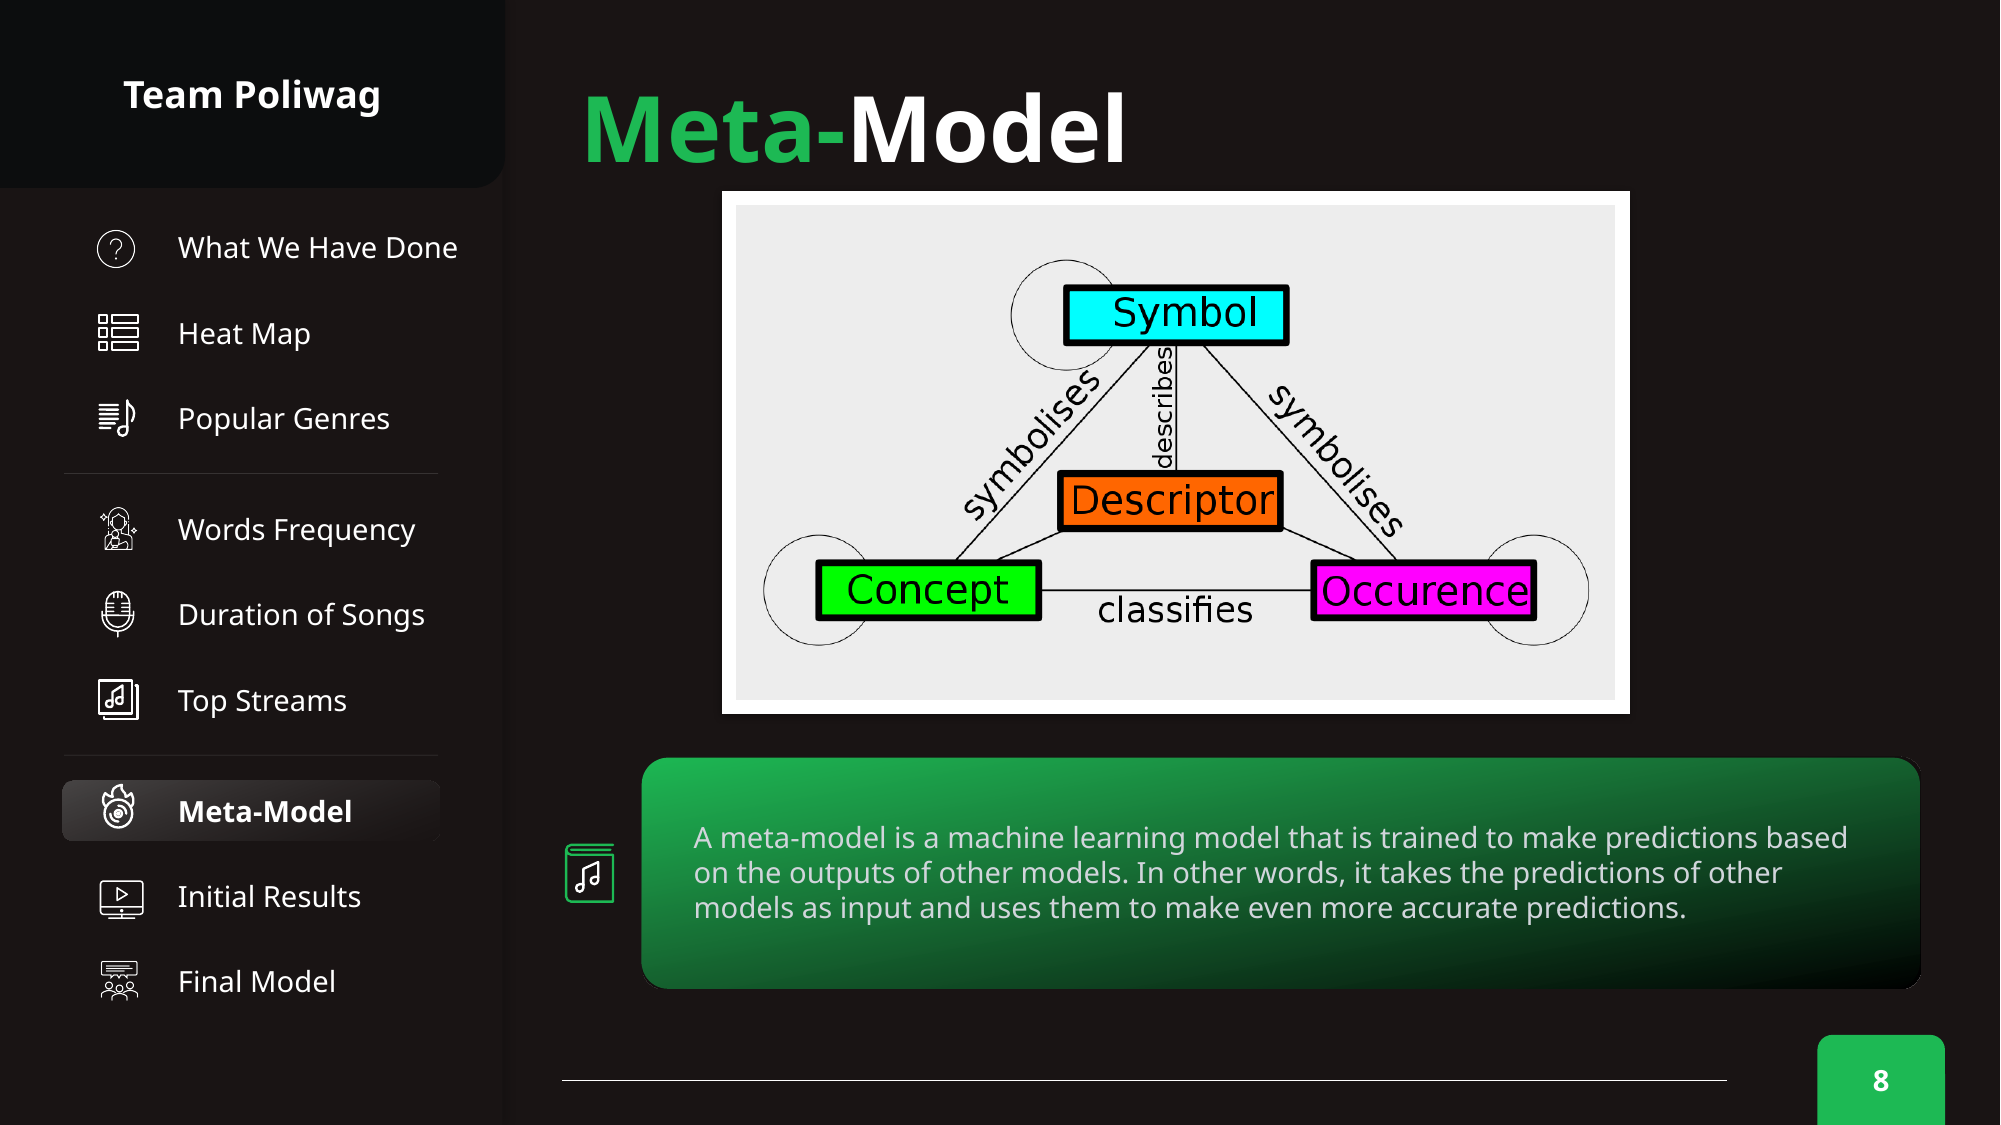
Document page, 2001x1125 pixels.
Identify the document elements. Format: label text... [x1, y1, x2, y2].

text_box [1816, 1033, 1947, 1125]
text_box Team Poliwag [108, 63, 397, 124]
text_box Popular Genres [62, 387, 440, 449]
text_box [102, 591, 134, 637]
text_box Duration of Songs [62, 584, 440, 645]
picture [97, 507, 140, 551]
text_box A meta-model is a machine learning model that is trained to make predictions based on the outputs of other models. In other words, it takes the predictions of other models as input and uses them to make even more accurate predictions. [693, 811, 1879, 932]
picture [736, 205, 1616, 700]
text_box Meta-Model [62, 780, 440, 841]
picture [92, 225, 140, 273]
text_box Heat Map [62, 302, 440, 363]
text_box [566, 844, 614, 902]
slide_number 8 [1833, 1050, 1930, 1110]
text_box [641, 755, 1922, 990]
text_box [99, 784, 137, 828]
text_box What We Have Done [62, 216, 440, 278]
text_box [99, 400, 137, 436]
text_box [0, 0, 507, 190]
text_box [100, 881, 143, 918]
text_box Initial Results [62, 865, 440, 926]
text_box Meta-Model [565, 63, 1145, 189]
text_box Top Streams [62, 669, 440, 730]
picture [95, 957, 143, 1005]
text_box [0, 173, 503, 1125]
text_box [98, 314, 138, 351]
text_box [99, 680, 138, 719]
text_box Words Frequency [62, 498, 440, 559]
text_box Final Model [62, 951, 440, 1012]
